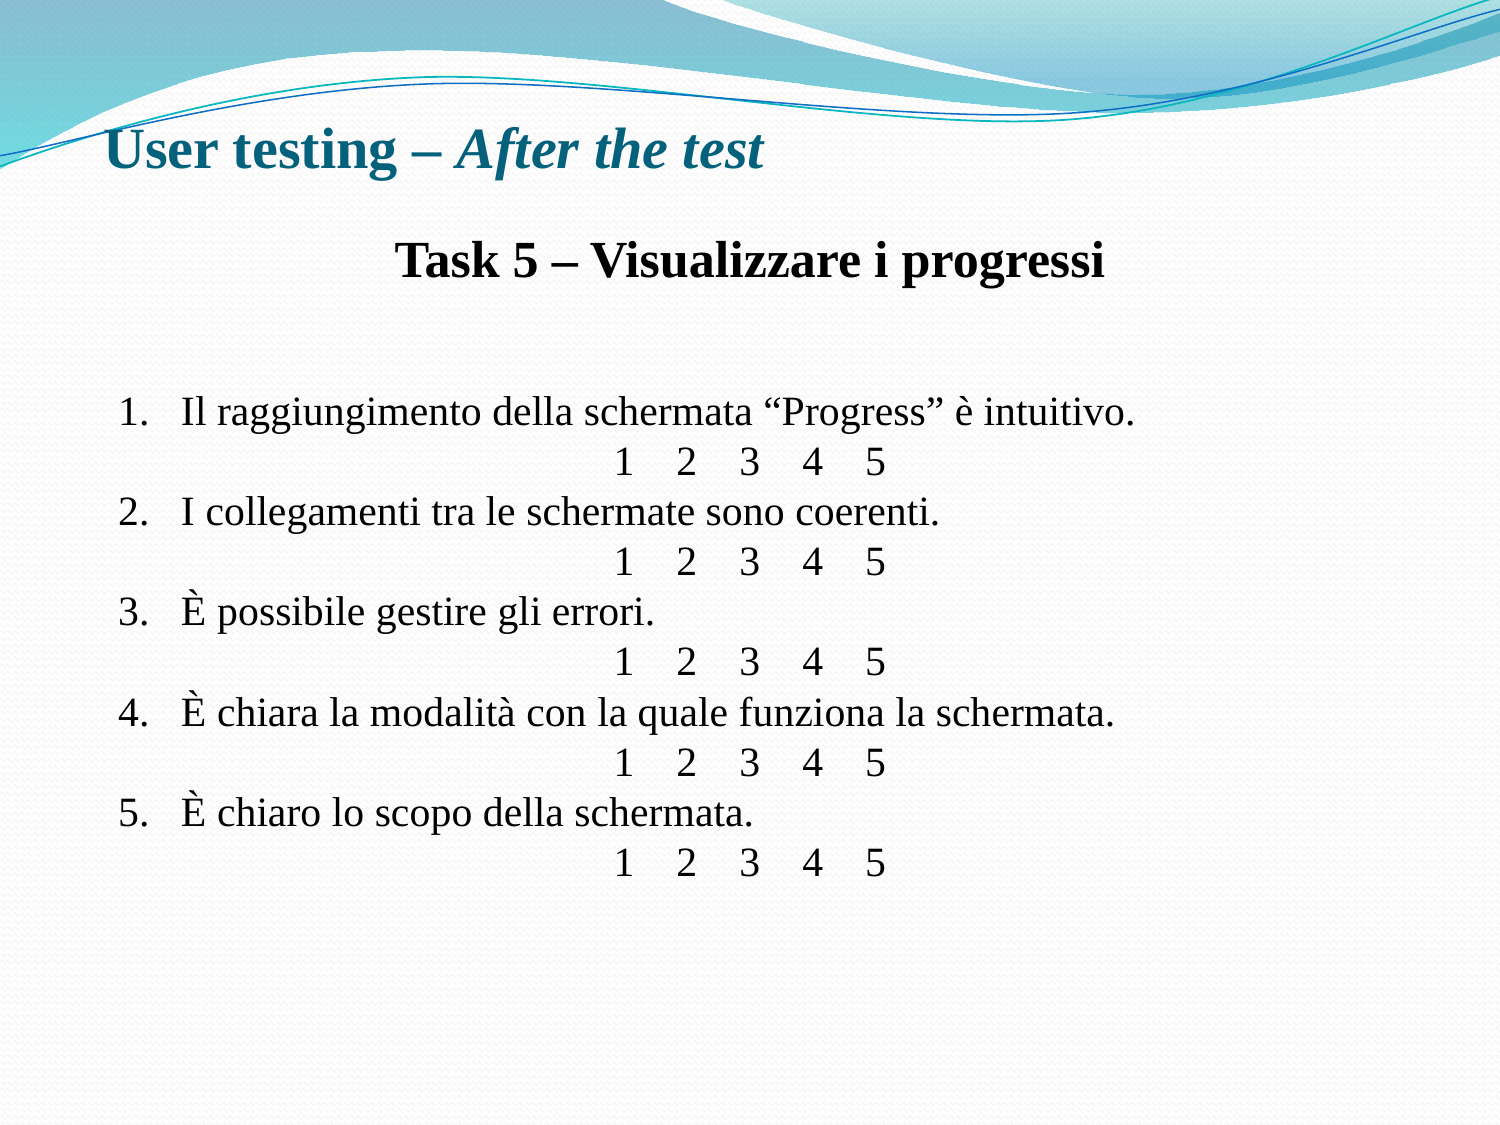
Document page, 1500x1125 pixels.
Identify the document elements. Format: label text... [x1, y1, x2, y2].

title User testing – After the test [103, 72, 1397, 180]
text_box Task 5 – Visualizzare i progressi 1. Il raggiungimento della schermata “Progress” è intuitivo. 1 2 3 4 5 2. I collegamenti tra le schermate sono coerenti. 1 2 3 4 5 3. È possibile gestire gli errori. 1 2 3 4 5 4. È chiara la modalità con la quale funziona la schermata. 1 2 3 4 5 5. È chiaro lo scopo della schermata. 1 2 3 4 5 [103, 205, 1397, 1076]
